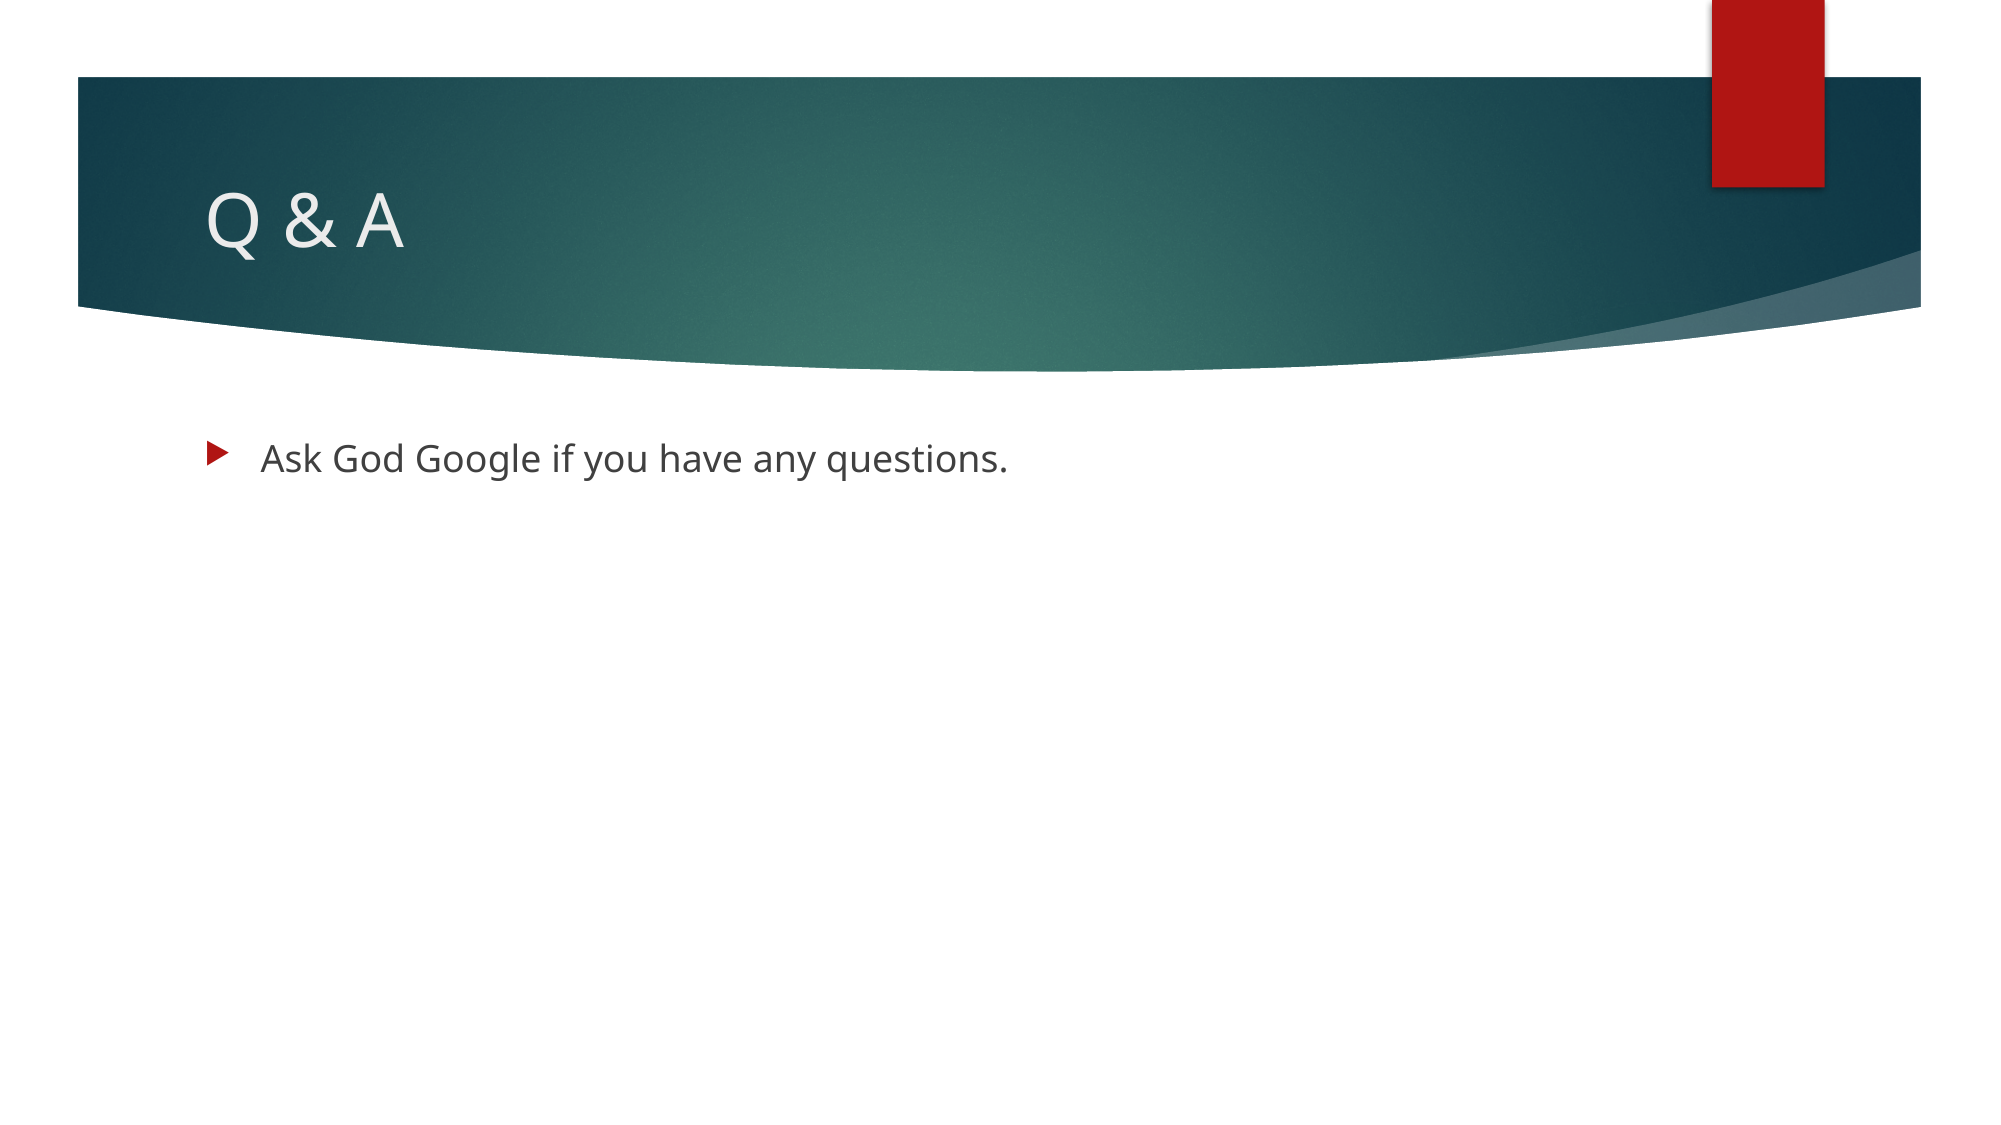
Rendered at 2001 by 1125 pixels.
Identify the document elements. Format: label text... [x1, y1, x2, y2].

title Q & A [189, 159, 1638, 276]
list Ask God Google if you have any questions. [189, 427, 1638, 988]
